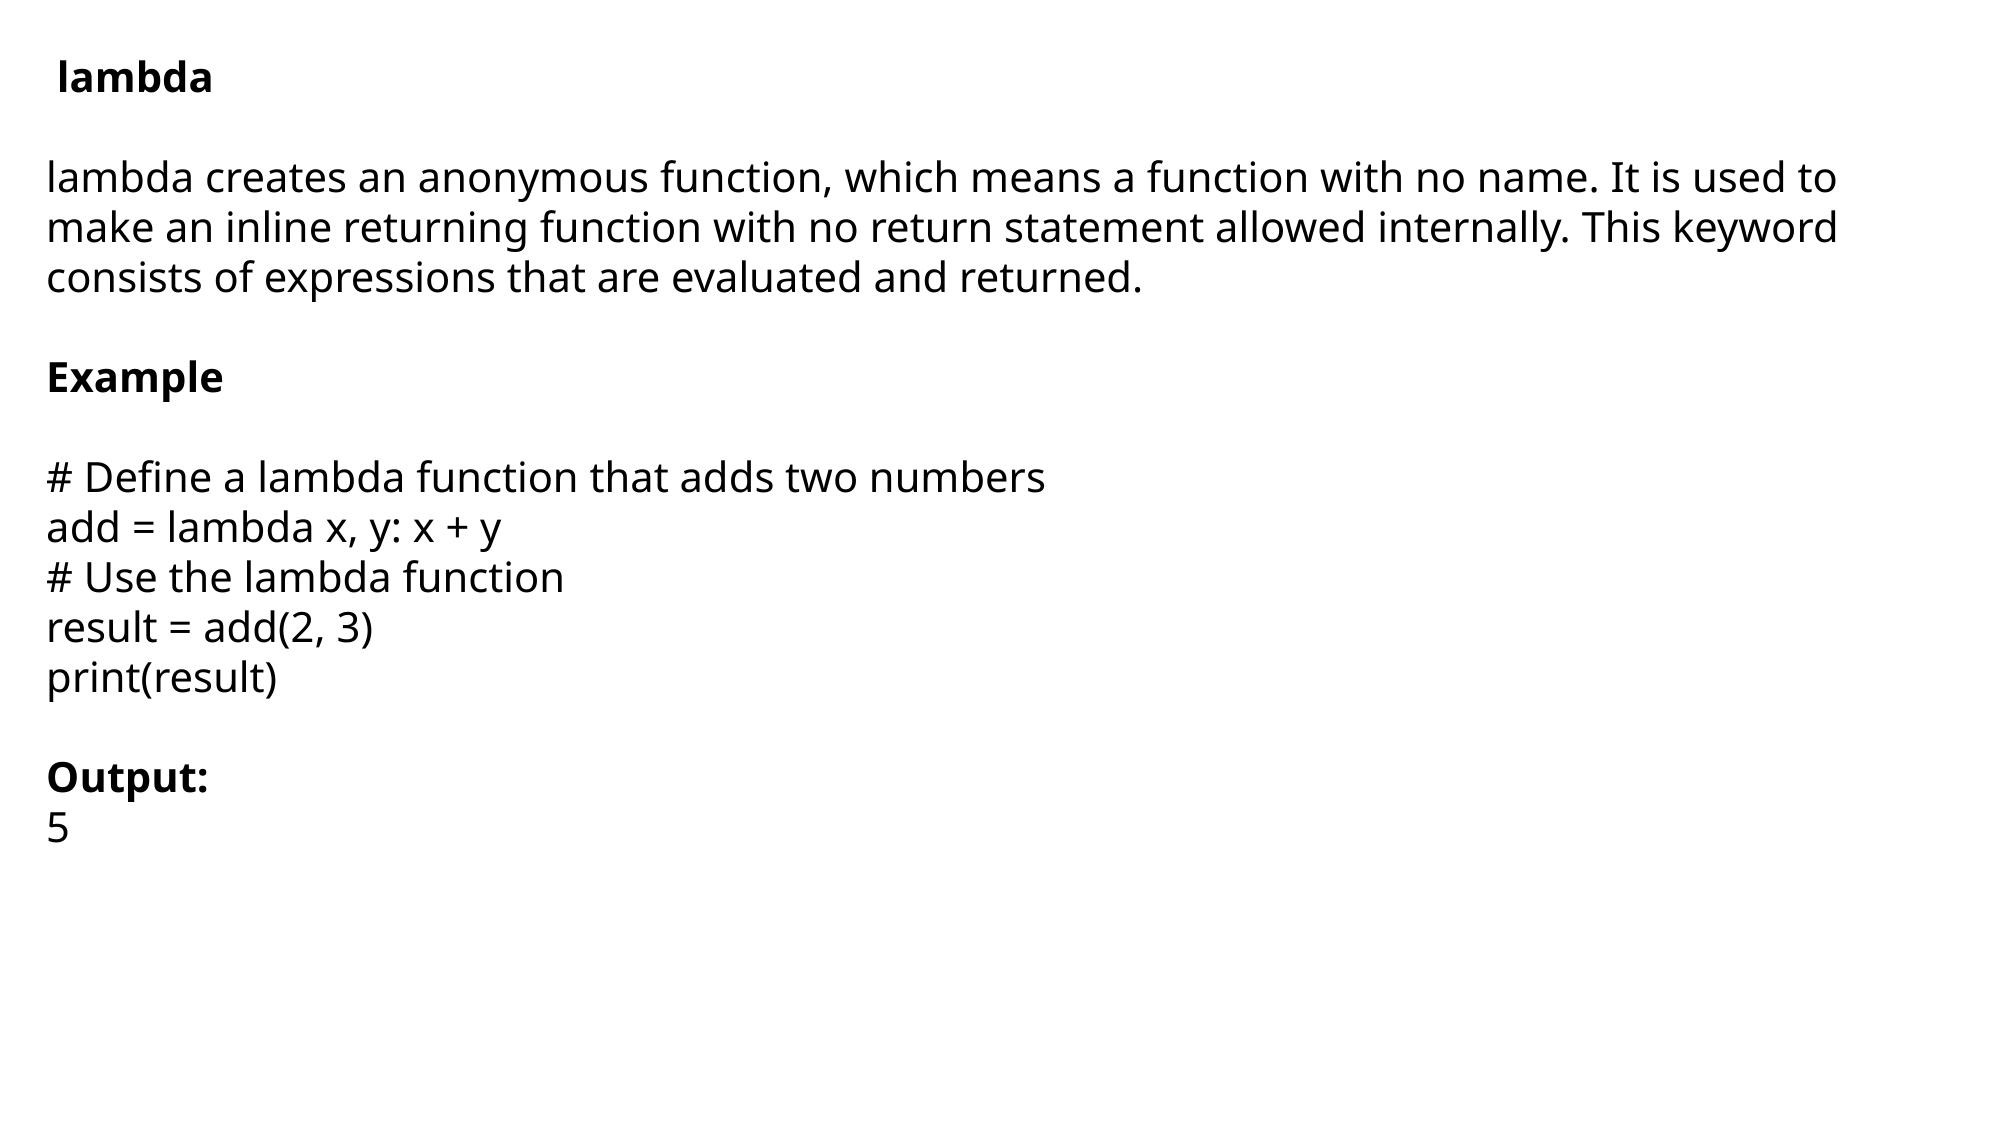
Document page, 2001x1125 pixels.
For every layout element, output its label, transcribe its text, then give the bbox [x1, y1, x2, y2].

text_box lambda lambda creates an anonymous function, which means a function with no name. It is used to make an inline returning function with no return statement allowed internally. This keyword consists of expressions that are evaluated and returned. Example # Define a lambda function that adds two numbers add = lambda x, y: x + y # Use the lambda function result = add(2, 3) print(result) Output: 5 [31, 43, 1949, 859]
